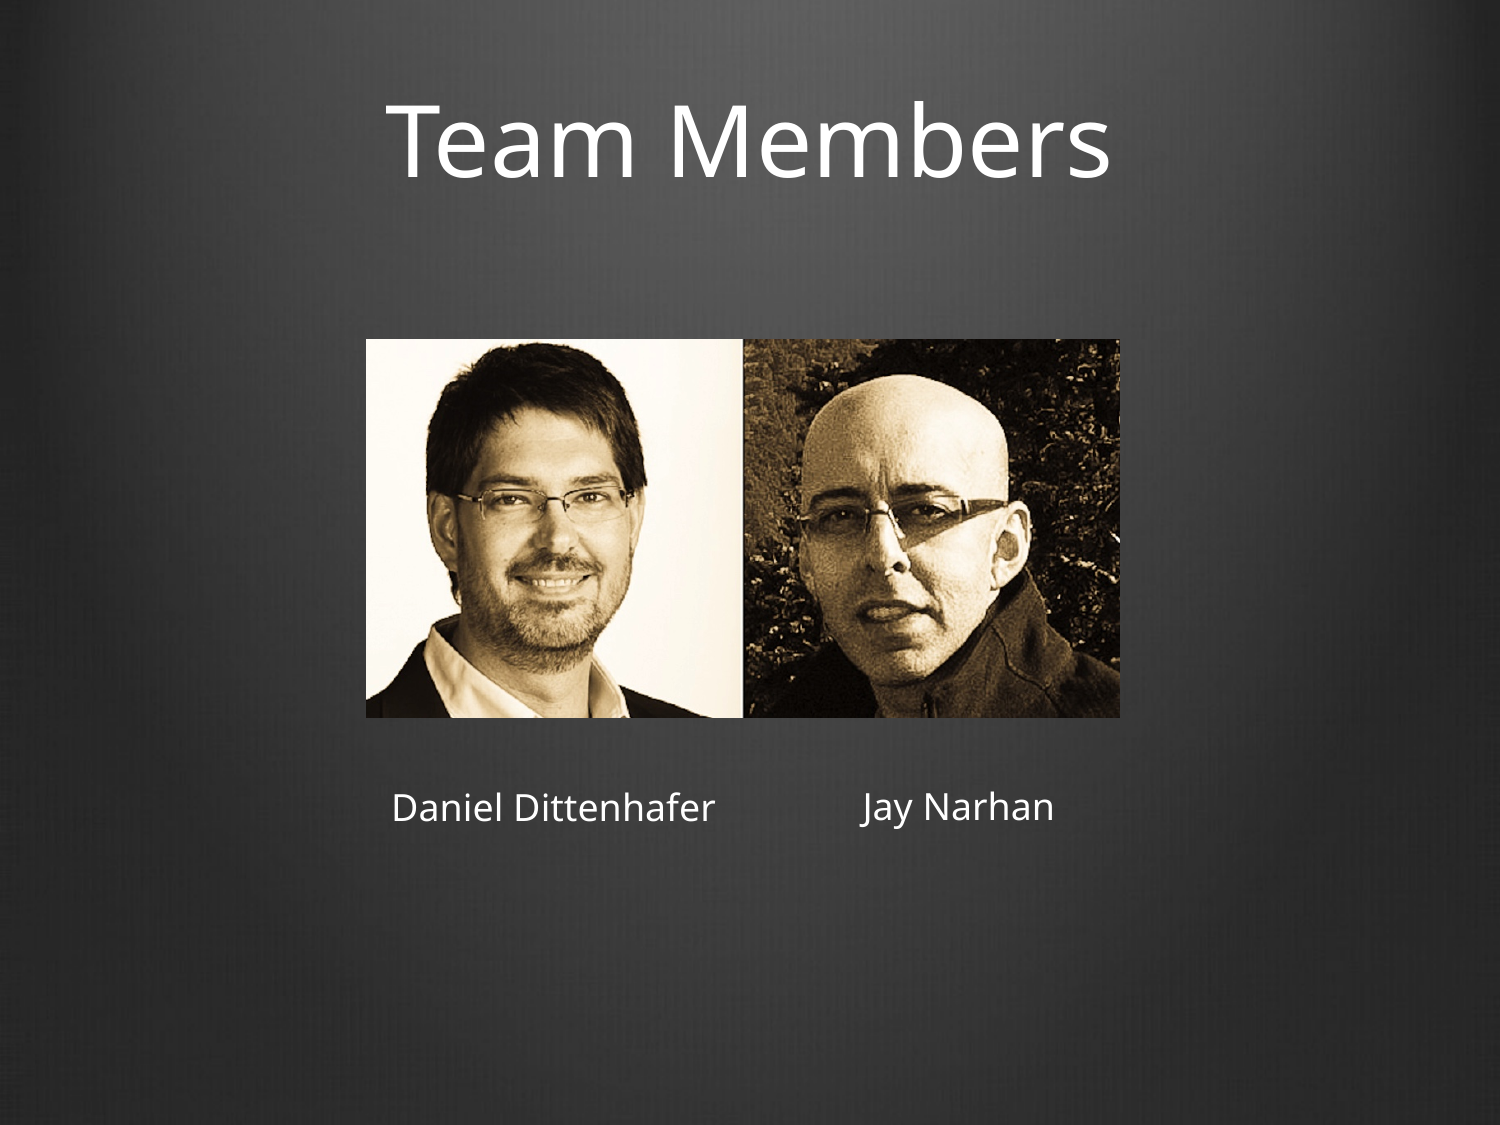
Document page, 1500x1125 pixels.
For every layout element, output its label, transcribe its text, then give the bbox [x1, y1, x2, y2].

picture [366, 339, 1120, 718]
text_box Daniel Dittenhafer [376, 776, 741, 836]
text_box Jay Narhan [847, 775, 1070, 836]
title Team Members [112, 19, 1388, 255]
